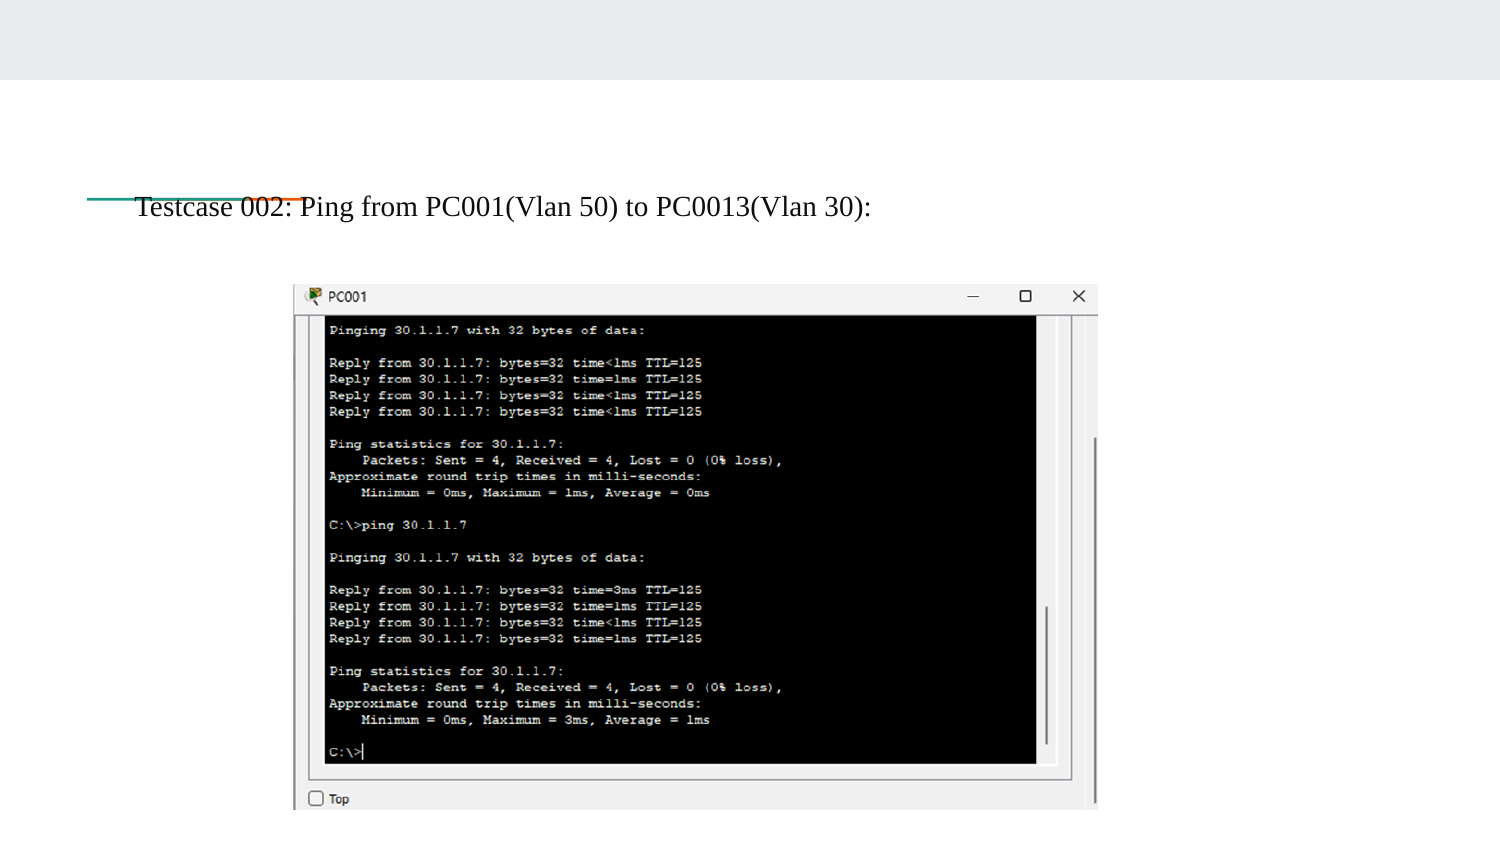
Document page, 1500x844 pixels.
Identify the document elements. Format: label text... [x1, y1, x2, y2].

picture [293, 284, 1098, 811]
list Testcase 002: Ping from PC001(Vlan 50) to PC0013(Vlan 30): [119, 166, 1381, 538]
